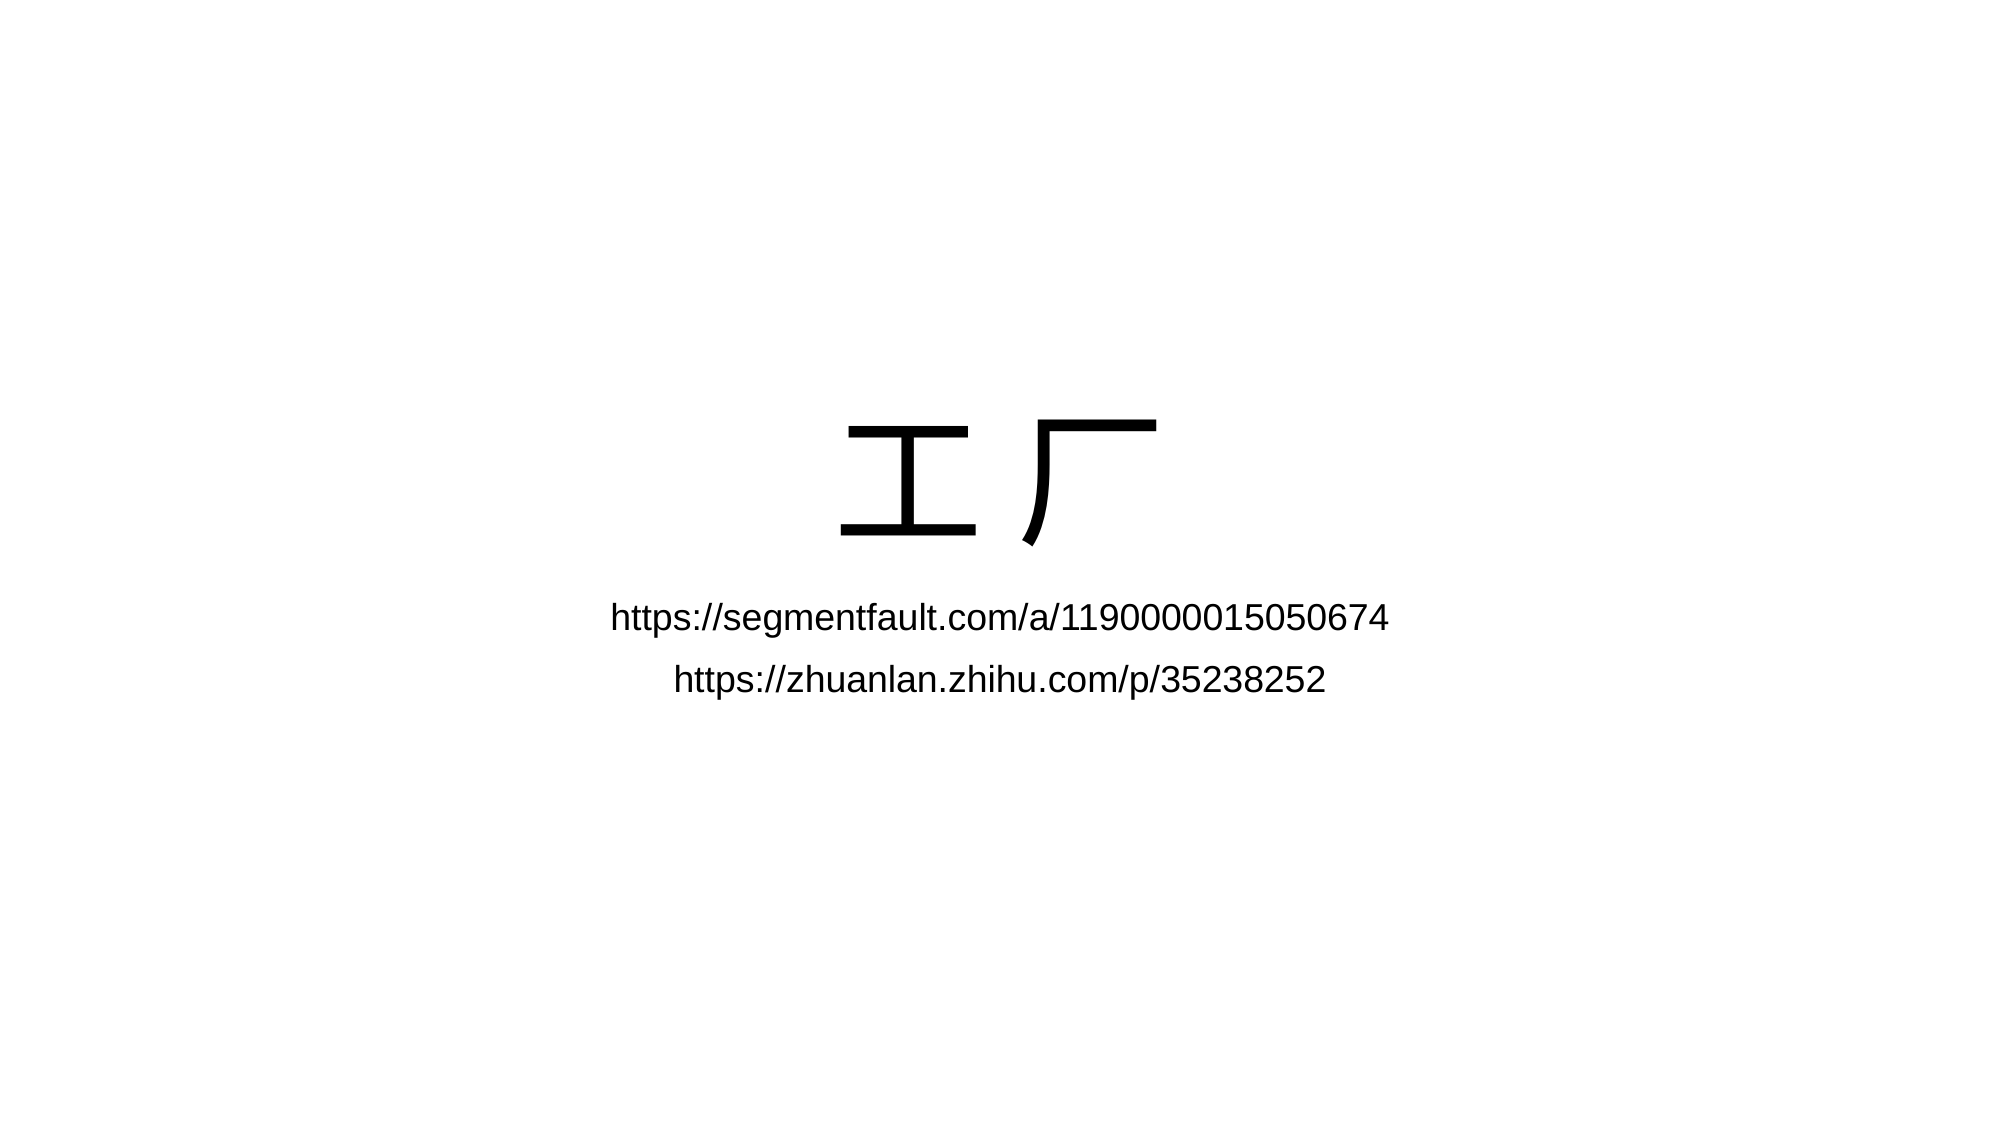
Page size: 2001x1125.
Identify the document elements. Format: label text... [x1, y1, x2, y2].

title 工 厂 [249, 304, 1750, 576]
subtitle https://segmentfault.com/a/1190000015050674 https://zhuanlan.zhihu.com/p/35238252 [249, 590, 1750, 863]
